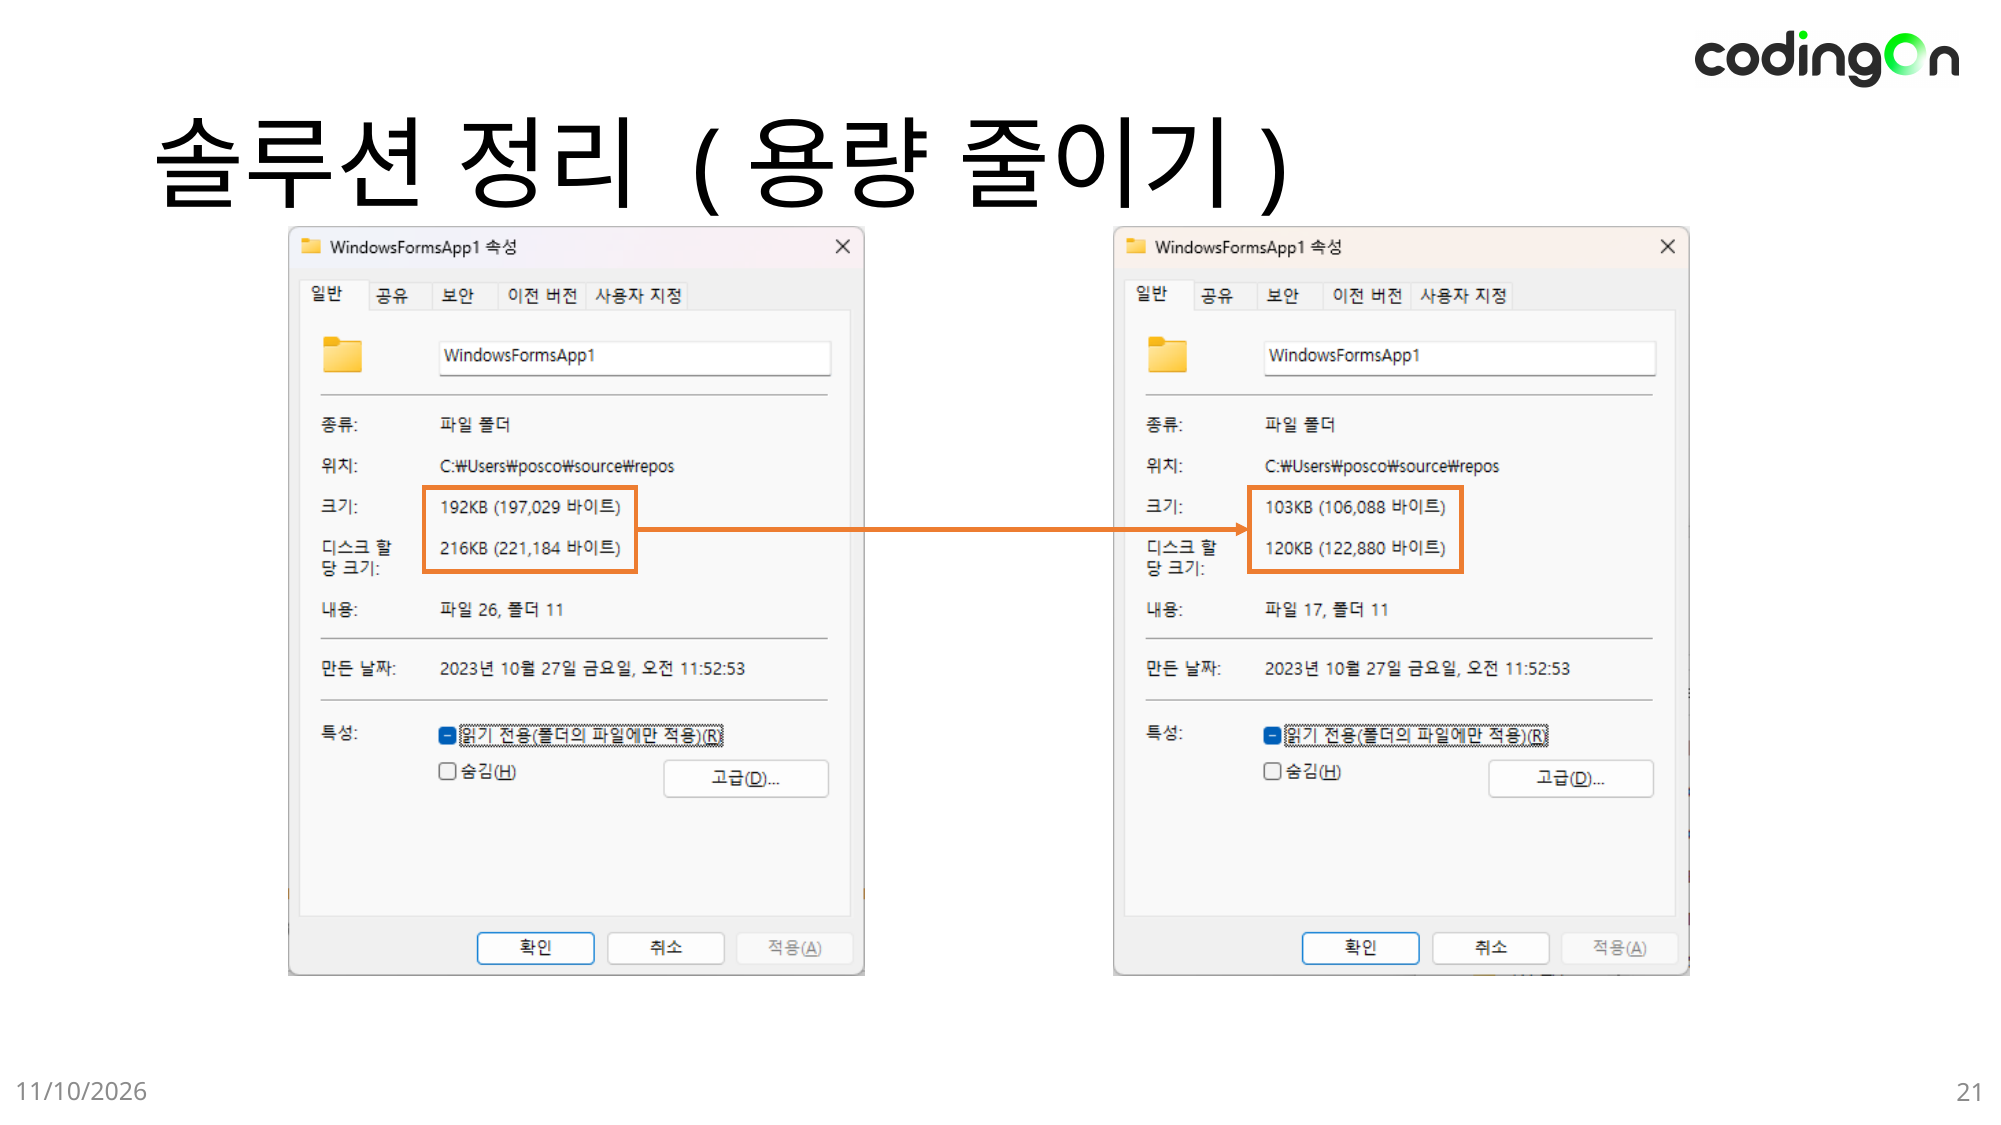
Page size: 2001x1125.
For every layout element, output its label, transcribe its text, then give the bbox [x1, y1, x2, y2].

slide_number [0, 1062, 450, 1123]
picture [1695, 30, 1959, 88]
slide_number 21 [1550, 1063, 2000, 1124]
picture [1113, 226, 1690, 976]
picture [287, 226, 865, 976]
title 솔루션 정리 (용량 줄이기) [137, 59, 1863, 278]
